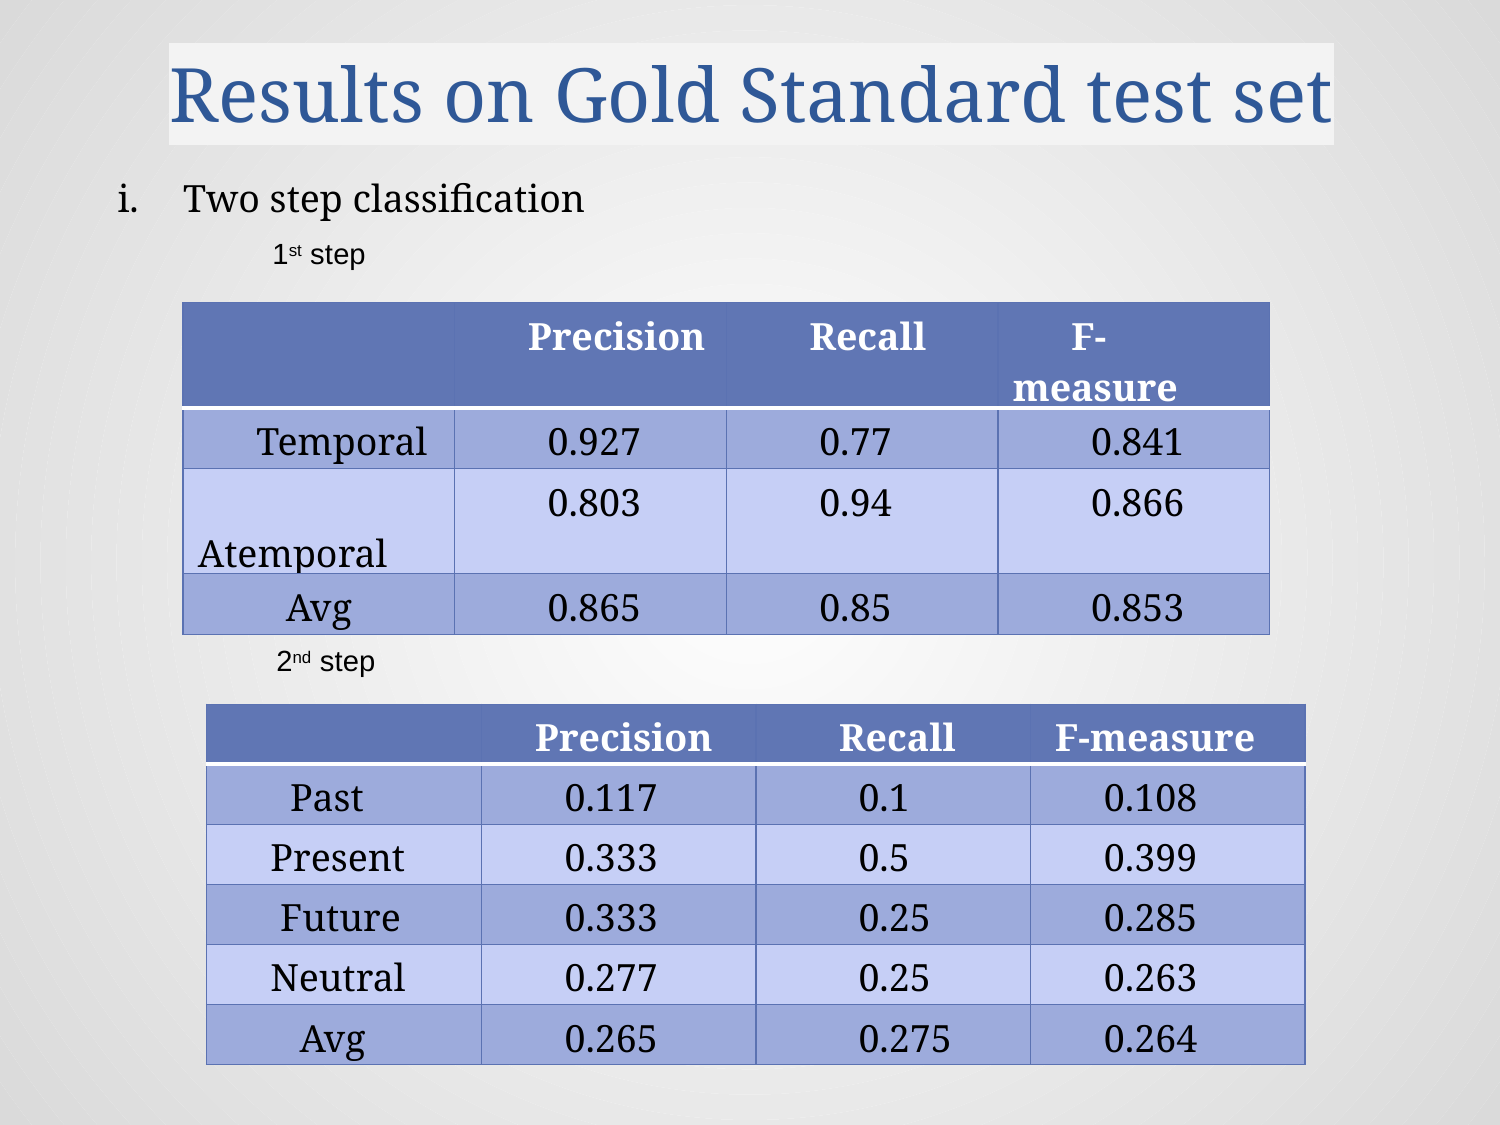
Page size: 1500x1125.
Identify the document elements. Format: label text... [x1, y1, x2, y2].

text_box Two step classification [102, 167, 601, 227]
table_cell Future [207, 885, 481, 944]
table_header F-measure [1031, 705, 1304, 762]
table_header Precision [482, 705, 755, 762]
table_header [207, 705, 481, 762]
table_cell 0.5 [757, 825, 1030, 884]
table_header [184, 303, 454, 406]
table_cell 0.275 [757, 1005, 1030, 1064]
table_cell 0.263 [1031, 945, 1304, 1004]
table_cell 0.803 [455, 469, 726, 573]
table_header Recall [757, 705, 1030, 762]
table_cell 0.285 [1031, 885, 1304, 944]
table_cell 0.333 [482, 885, 755, 944]
table_header Precision [455, 303, 726, 406]
table_header F-measure [999, 303, 1269, 406]
table_cell 0.264 [1031, 1005, 1304, 1064]
text_box 1st step [257, 228, 381, 279]
table_cell 0.866 [999, 469, 1269, 573]
table_cell Atemporal [184, 469, 454, 573]
table_cell 0.77 [727, 410, 997, 468]
table_cell Temporal [184, 410, 454, 468]
table_cell 0.25 [757, 885, 1030, 944]
table_cell 0.853 [999, 574, 1269, 634]
text_box 2nd step [261, 635, 391, 686]
table_cell 0.927 [455, 410, 726, 468]
table_cell Avg [207, 1005, 481, 1064]
table_cell 0.1 [757, 766, 1030, 824]
table_cell 0.265 [482, 1005, 755, 1064]
table_cell 0.94 [727, 469, 997, 573]
table_cell 0.108 [1031, 766, 1304, 824]
table_cell 0.399 [1031, 825, 1304, 884]
table_cell Present [207, 825, 481, 884]
table_cell 0.25 [757, 945, 1030, 1004]
table_cell 0.841 [999, 410, 1269, 468]
table_cell 0.85 [727, 574, 997, 634]
table_cell 0.117 [482, 766, 755, 824]
table_cell Avg [184, 574, 454, 634]
table_cell Neutral [207, 945, 481, 1004]
title Results on Gold Standard test set [76, 1, 1427, 168]
table_cell 0.277 [482, 945, 755, 1004]
table_cell 0.333 [482, 825, 755, 884]
table_cell Past [207, 766, 481, 824]
table_cell 0.865 [455, 574, 726, 634]
table_header Recall [727, 303, 997, 406]
